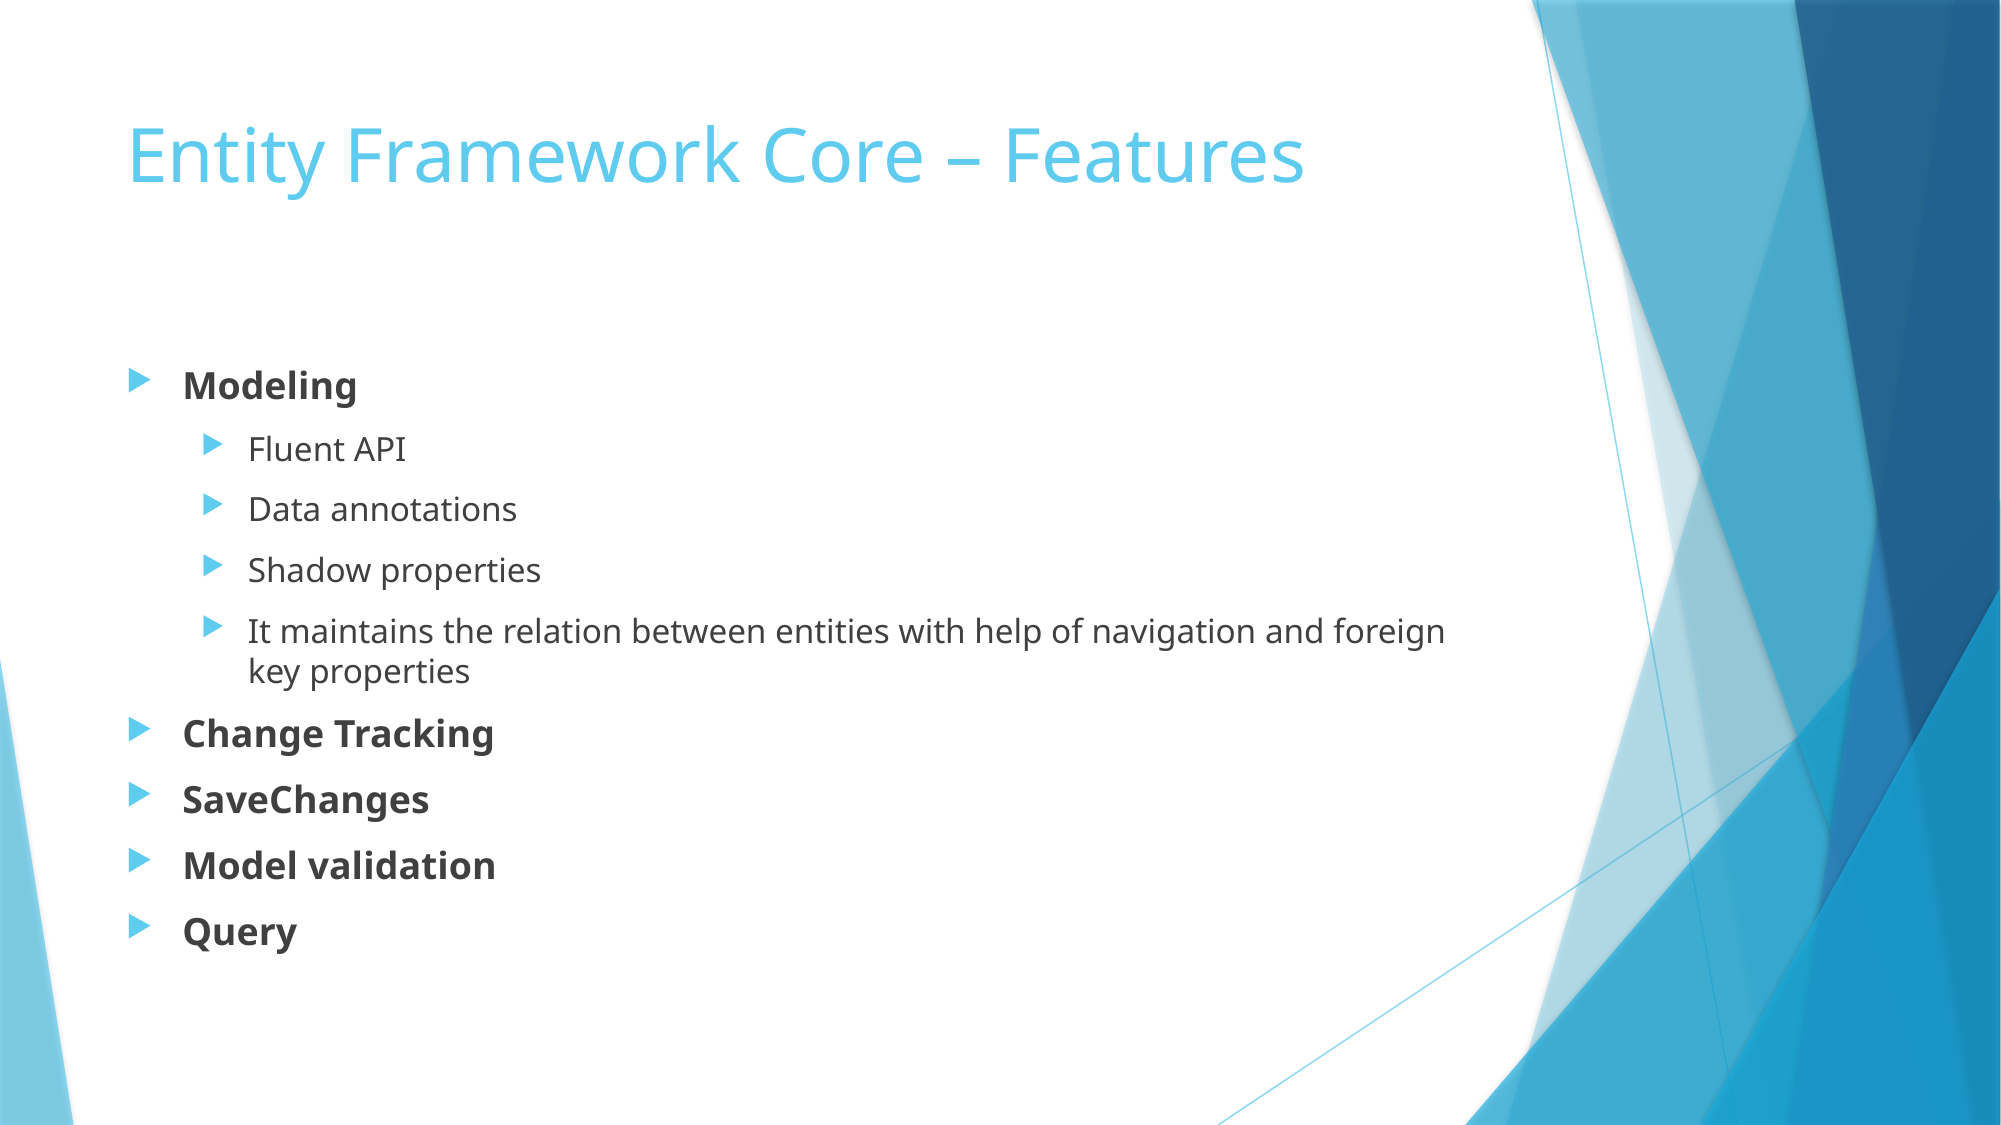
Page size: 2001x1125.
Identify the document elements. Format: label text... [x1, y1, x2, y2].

title Entity Framework Core – Features [111, 99, 1522, 317]
list Modeling Fluent API Data annotations Shadow properties It maintains the relation between entities with help of navigation and foreign key properties Change Tracking SaveChanges Model validation Query [111, 354, 1522, 992]
